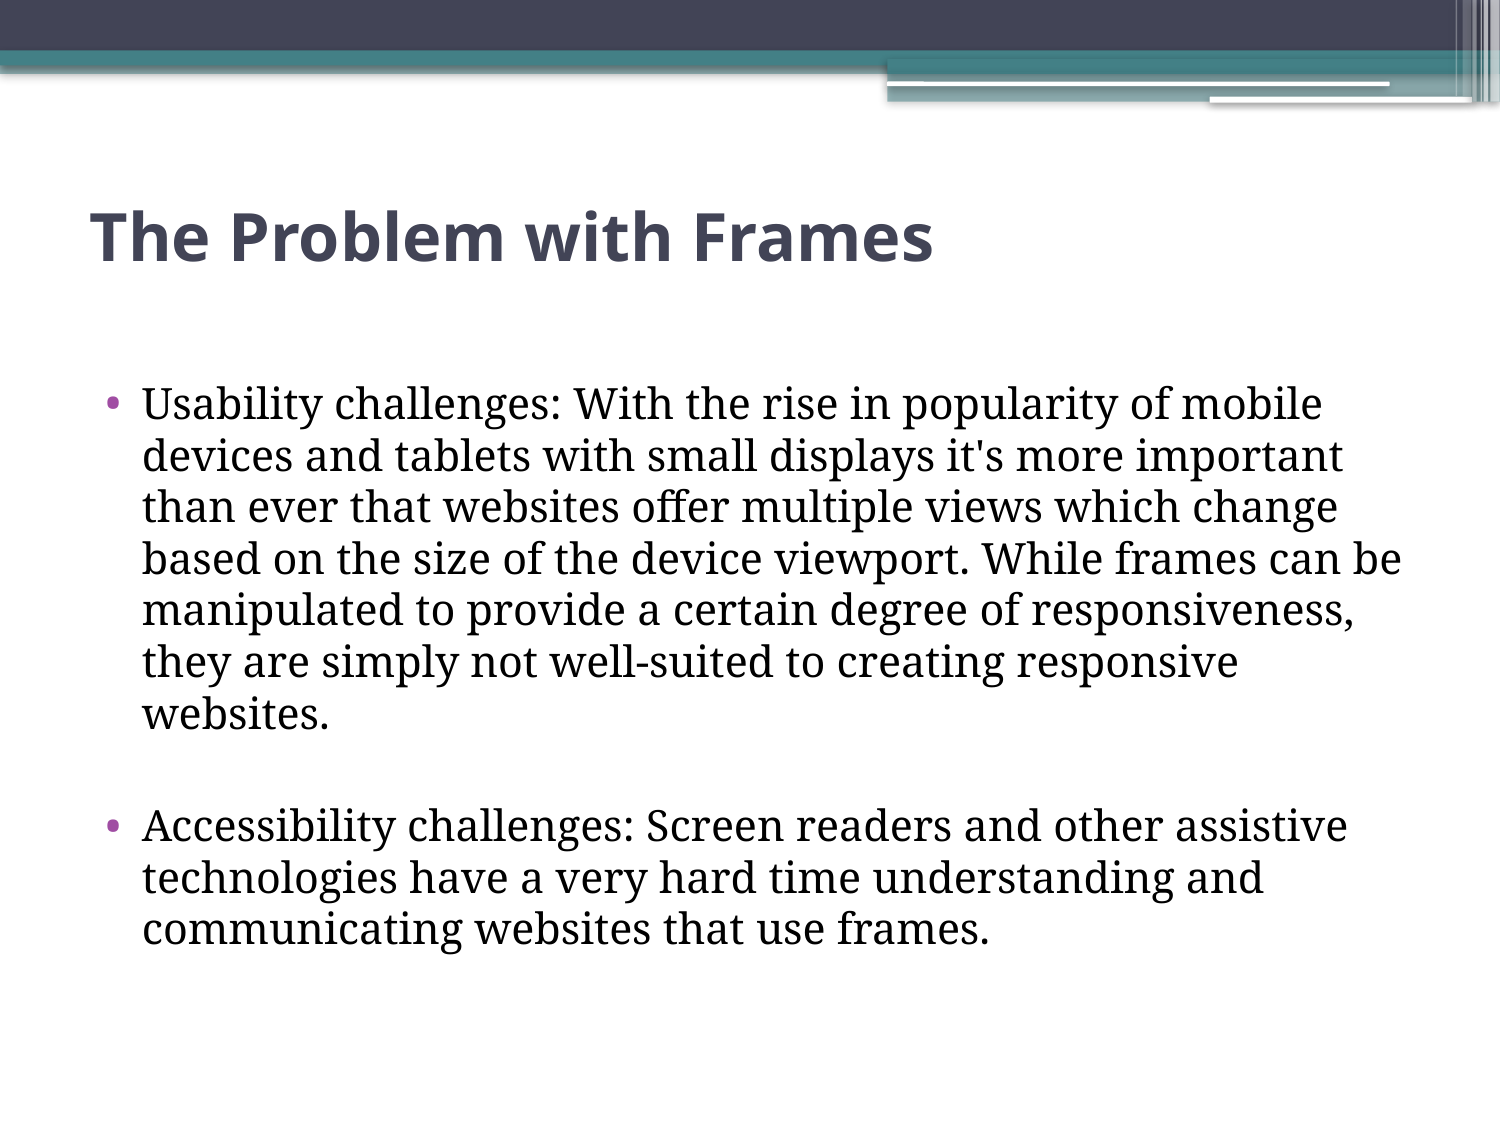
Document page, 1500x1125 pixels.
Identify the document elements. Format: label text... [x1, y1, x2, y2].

title The Problem with Frames [75, 187, 1425, 363]
list Usability challenges: With the rise in popularity of mobile devices and tablets with small displays it's more important than ever that websites offer multiple views which change based on the size of the device viewport. While frames can be manipulated to provide a certain degree of responsiveness, they are simply not well-suited to creating responsive websites. Accessibility challenges: Screen readers and other assistive technologies have a very hard time understanding and communicating websites that use frames. [75, 368, 1425, 1079]
